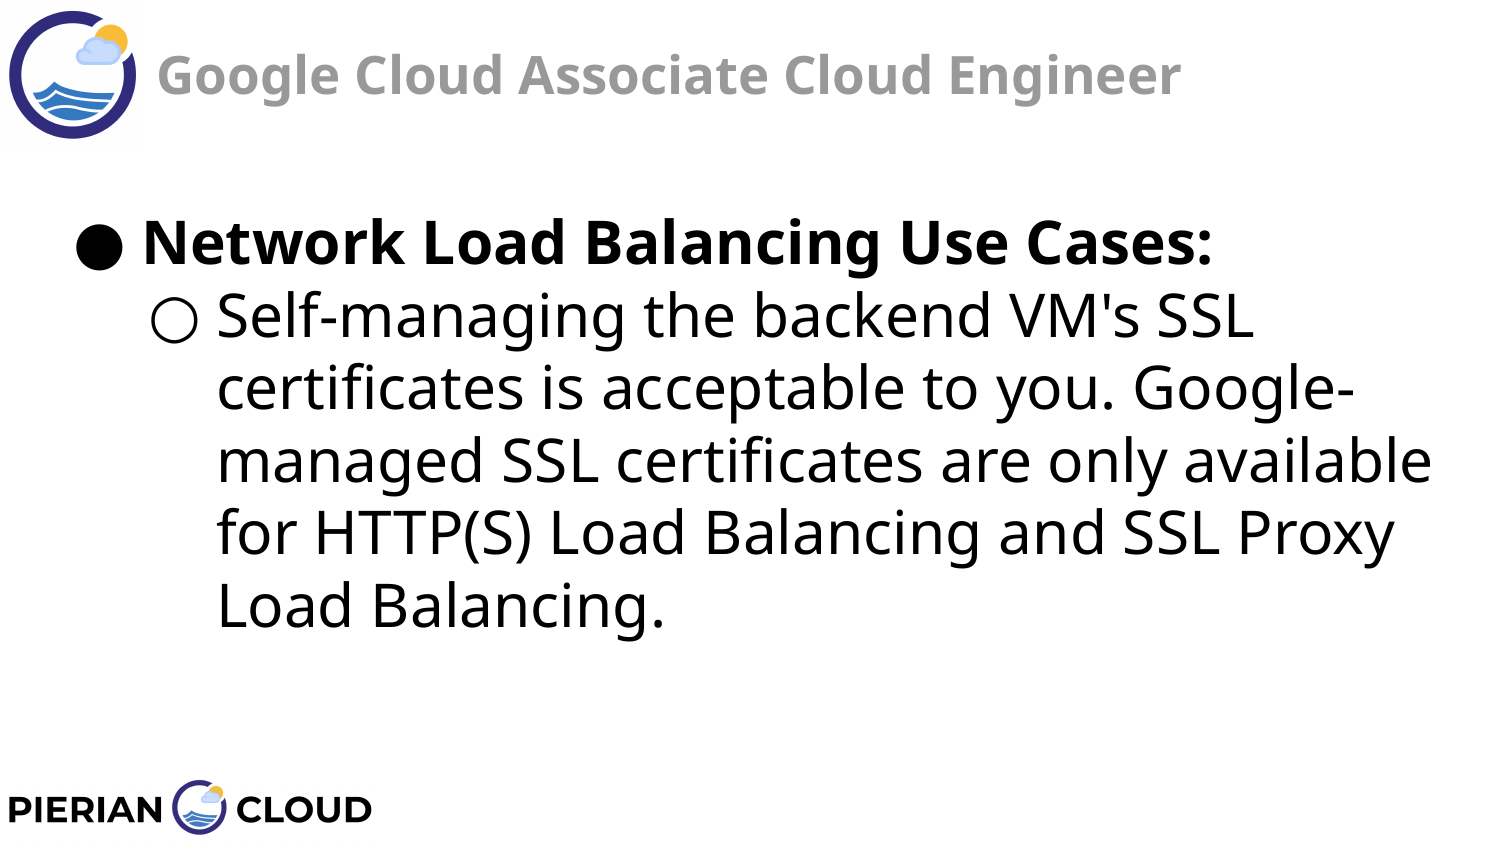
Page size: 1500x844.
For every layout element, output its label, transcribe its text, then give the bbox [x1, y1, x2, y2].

title Google Cloud Associate Cloud Engineer [146, 25, 1420, 120]
picture [0, 0, 142, 146]
picture [0, 758, 375, 844]
subtitle Network Load Balancing Use Cases: Self-managing the backend VM's SSL certificates is acceptable to you. Google-managed SSL certificates are only available for HTTP(S) Load Balancing and SSL Proxy Load Balancing. [51, 189, 1476, 750]
